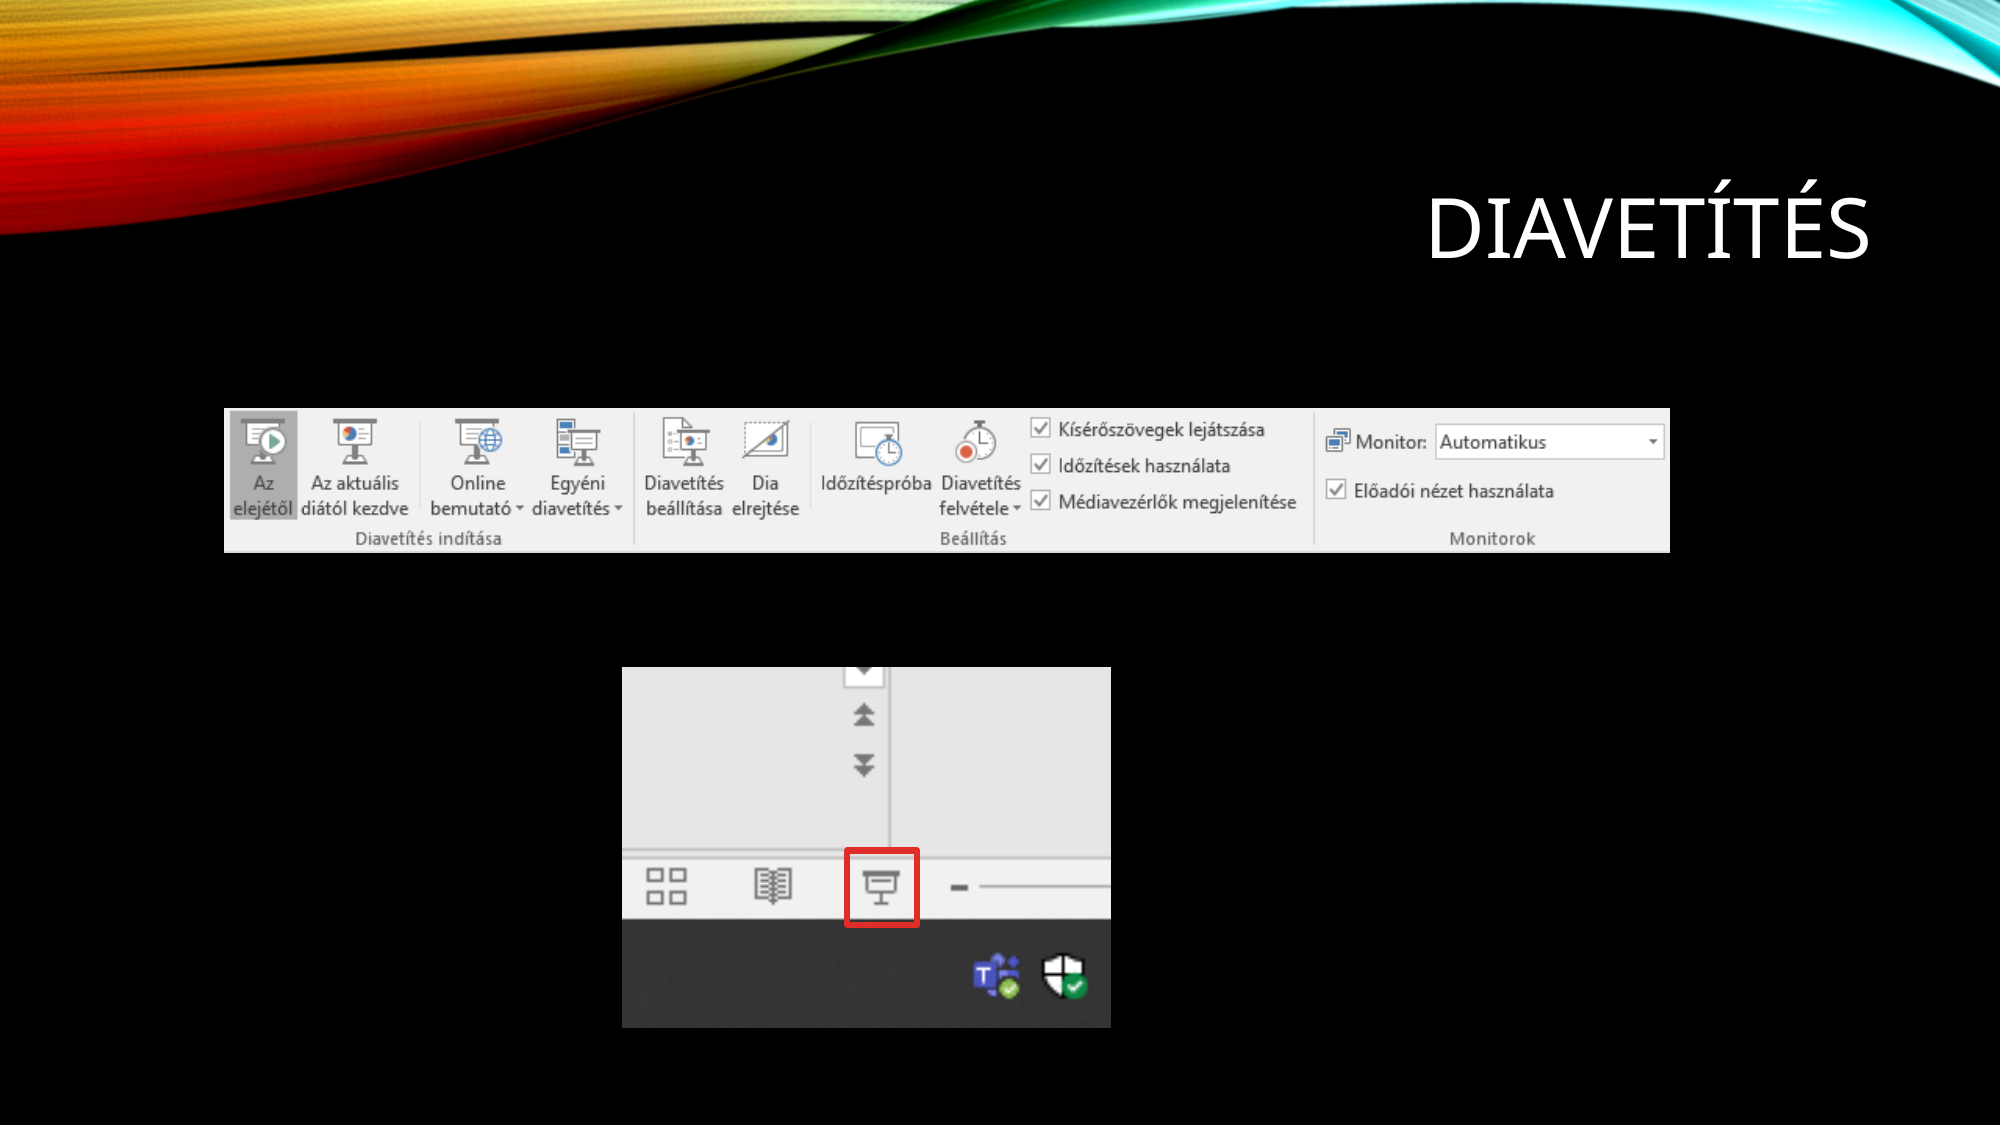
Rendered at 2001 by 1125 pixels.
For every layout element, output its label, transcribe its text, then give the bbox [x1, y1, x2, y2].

title Diavetítés [1319, 125, 1888, 338]
picture [0, 0, 2000, 237]
picture [622, 667, 1111, 1028]
picture [223, 408, 1670, 553]
